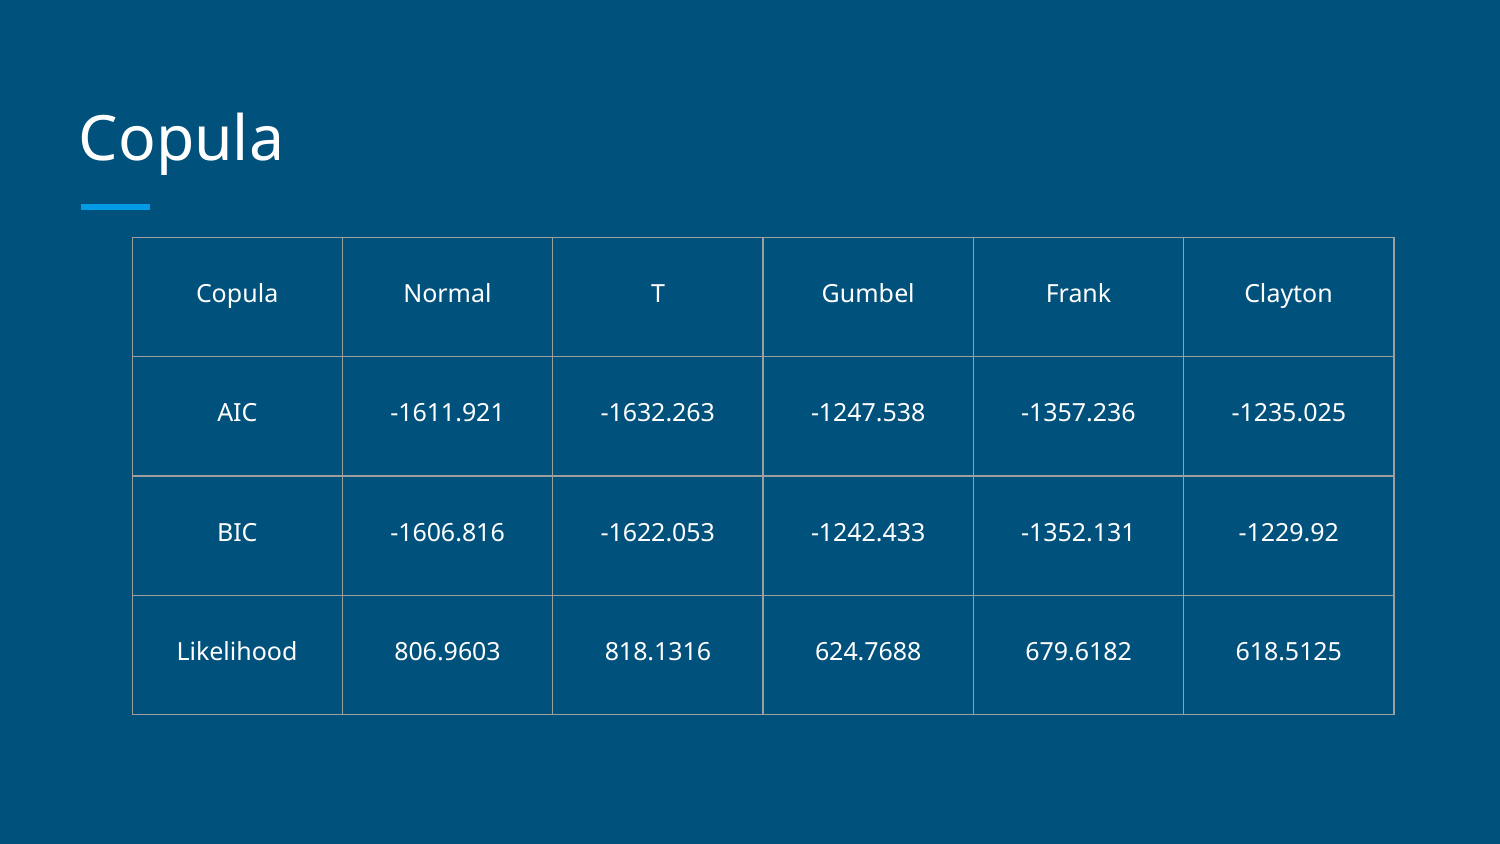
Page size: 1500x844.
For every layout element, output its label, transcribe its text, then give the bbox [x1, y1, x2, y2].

table_header Copula [133, 238, 342, 356]
table_cell AIC [133, 357, 342, 475]
table_header Clayton [1184, 238, 1393, 356]
table_cell -1352.131 [974, 477, 1183, 595]
table_cell 818.1316 [553, 596, 762, 714]
table_cell -1611.921 [343, 357, 552, 475]
table_cell -1242.433 [764, 477, 973, 595]
title Copula [63, 75, 1437, 188]
table_cell 806.9603 [343, 596, 552, 714]
table_header Gumbel [764, 238, 973, 356]
table_header T [553, 238, 762, 356]
table_cell 624.7688 [764, 596, 973, 714]
table_cell BIC [133, 477, 342, 595]
table_header Frank [974, 238, 1183, 356]
table_header Normal [343, 238, 552, 356]
table_cell 679.6182 [974, 596, 1183, 714]
table_cell -1606.816 [343, 477, 552, 595]
table_cell -1247.538 [764, 357, 973, 475]
table_cell -1357.236 [974, 357, 1183, 475]
table_cell Likelihood [133, 596, 342, 714]
table_cell 618.5125 [1184, 596, 1393, 714]
table_cell -1622.053 [553, 477, 762, 595]
table_cell -1229.92 [1184, 477, 1393, 595]
table_cell -1632.263 [553, 357, 762, 475]
table_cell -1235.025 [1184, 357, 1393, 475]
